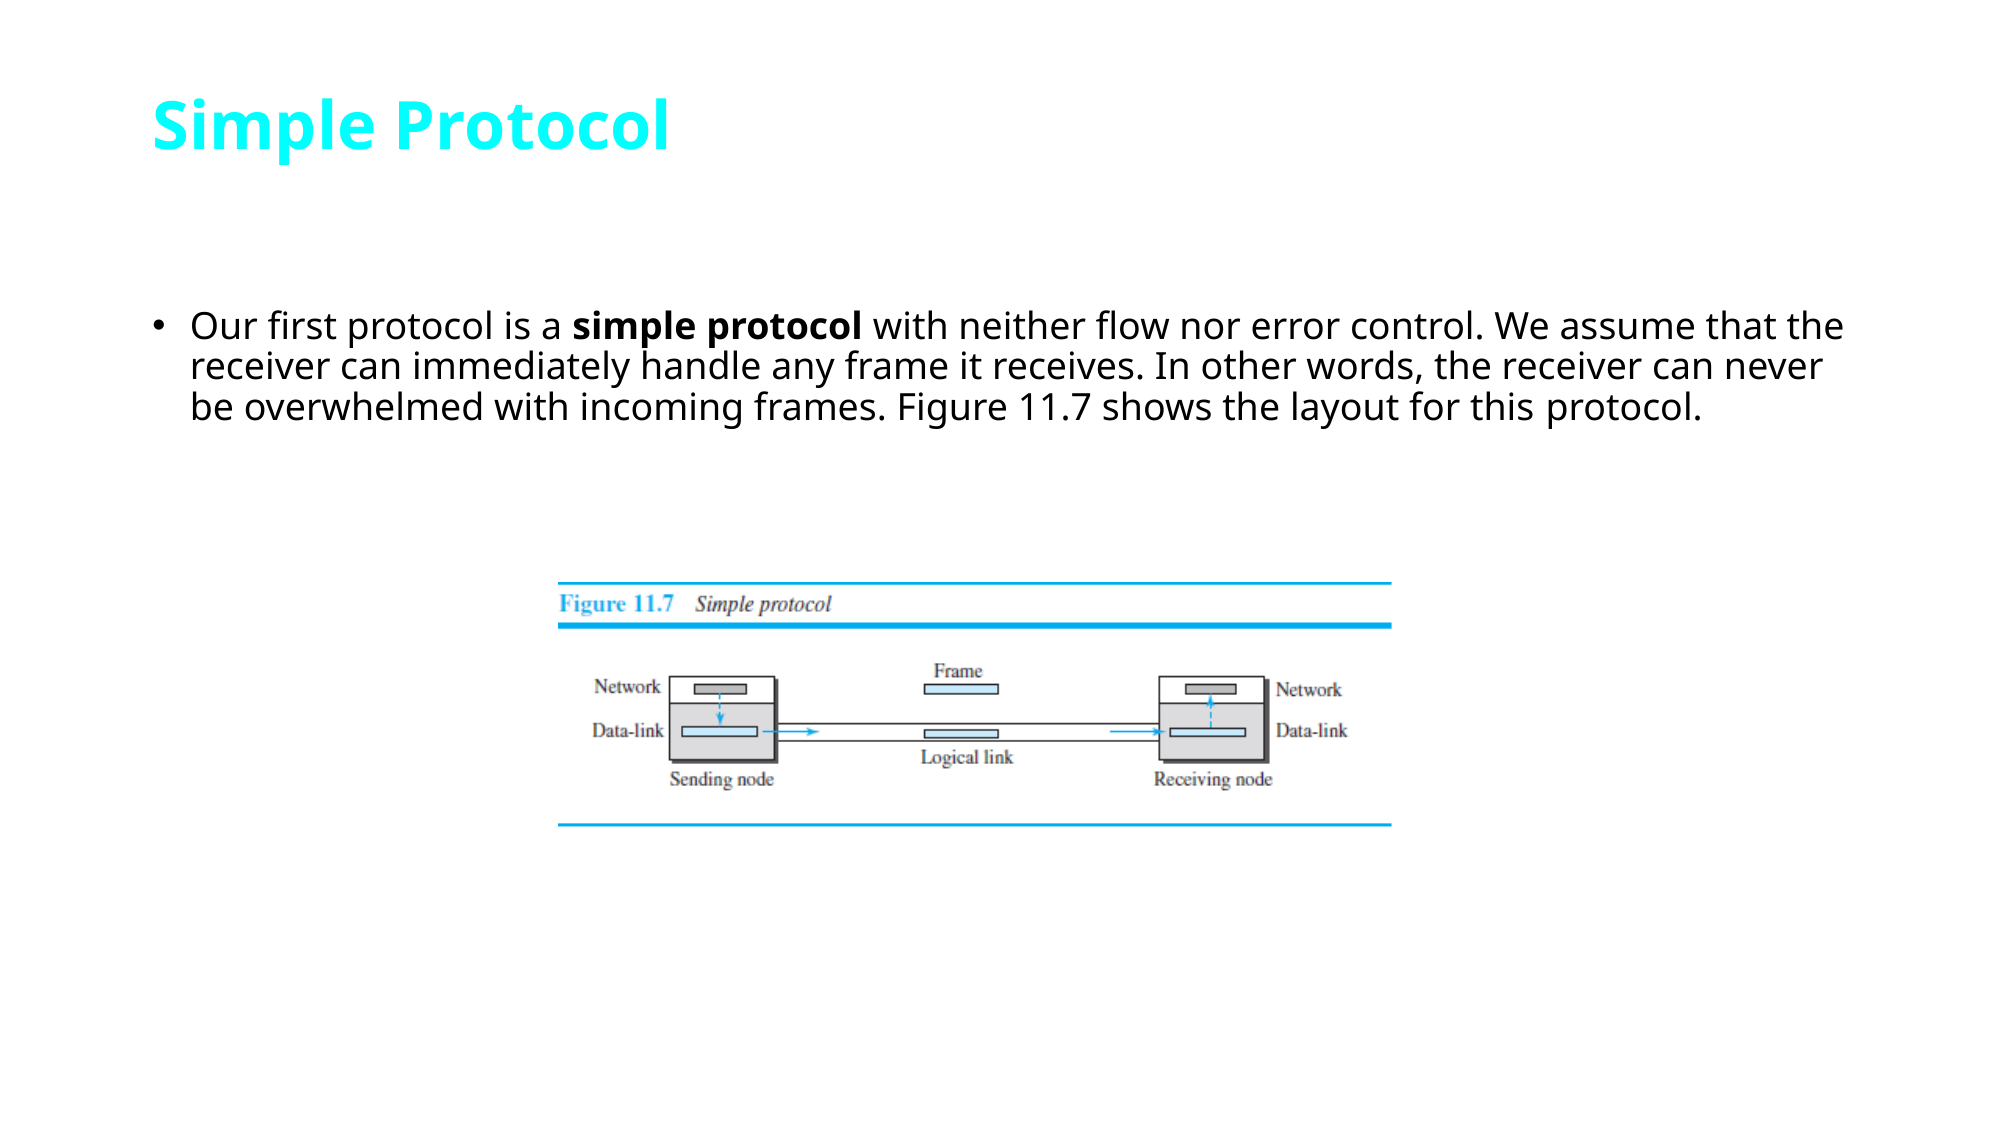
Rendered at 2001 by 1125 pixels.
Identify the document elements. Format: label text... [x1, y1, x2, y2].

list Our first protocol is a simple protocol with neither flow nor error control. We assume that the receiver can immediately handle any frame it receives. In other words, the receiver can never be overwhelmed with incoming frames. Figure 11.7 shows the layout for this protocol. [137, 299, 1863, 1014]
title Simple Protocol [137, 59, 1863, 197]
picture [558, 582, 1395, 833]
